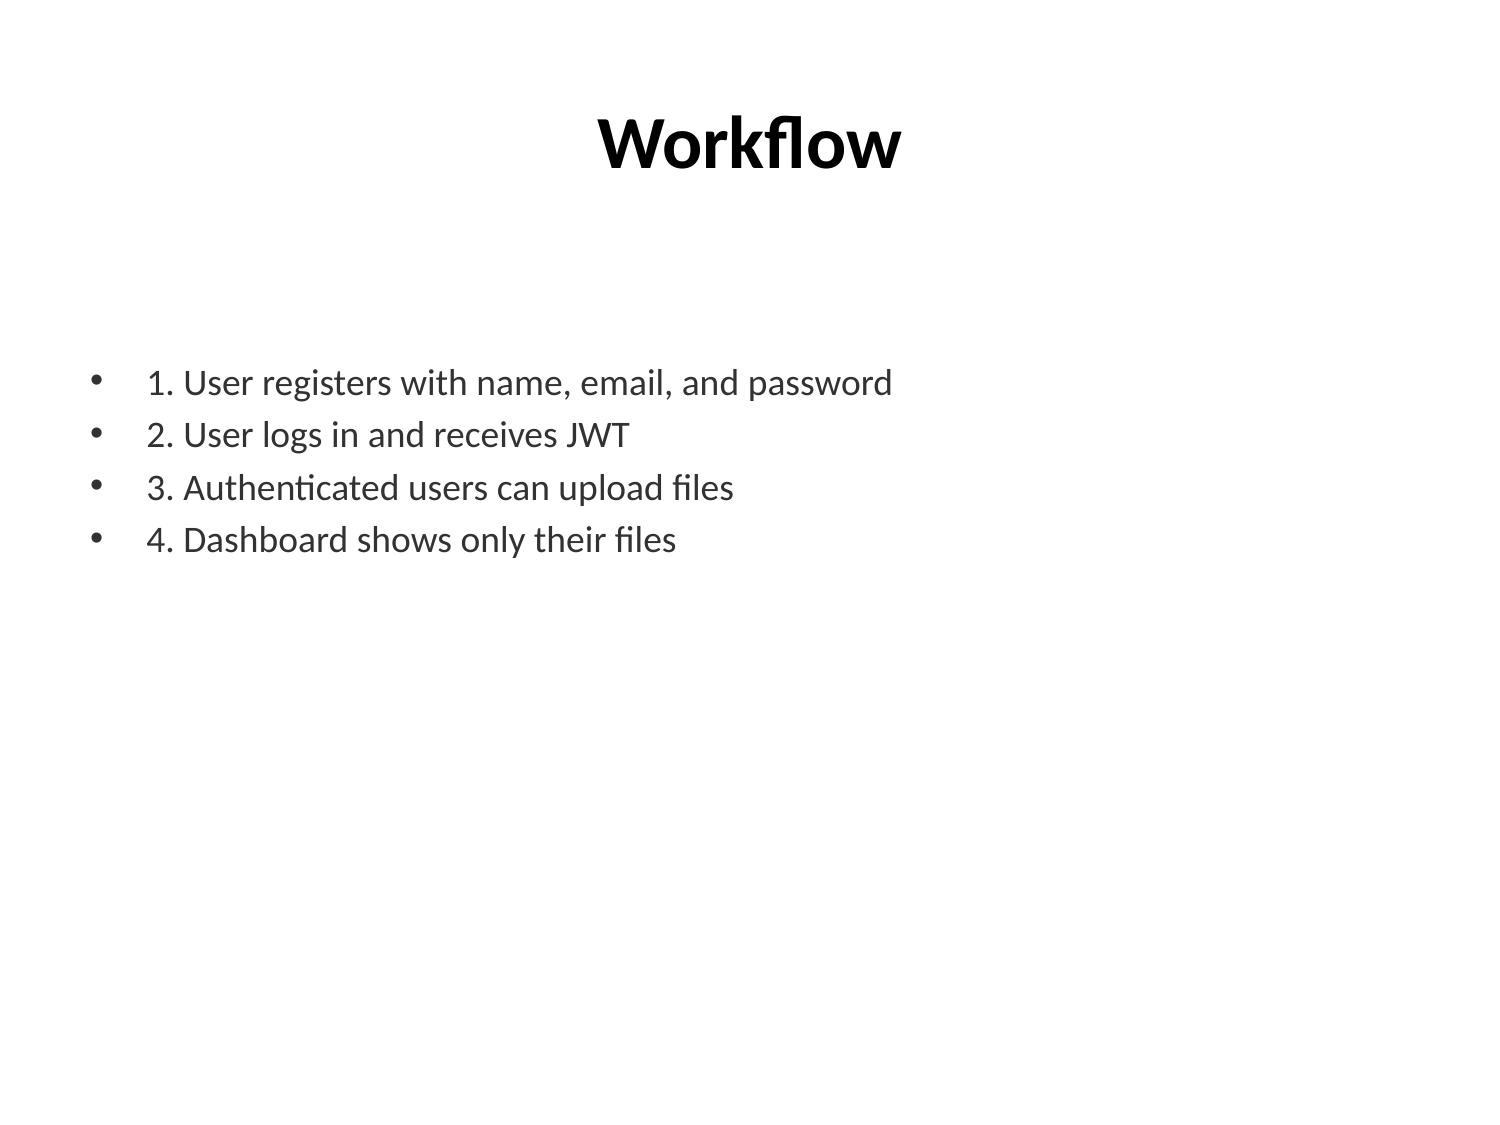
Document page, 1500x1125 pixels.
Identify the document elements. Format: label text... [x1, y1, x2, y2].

title Workflow [75, 45, 1425, 233]
list 1. User registers with name, email, and password 2. User logs in and receives JWT 3. Authenticated users can upload files 4. Dashboard shows only their files [75, 262, 1425, 1005]
